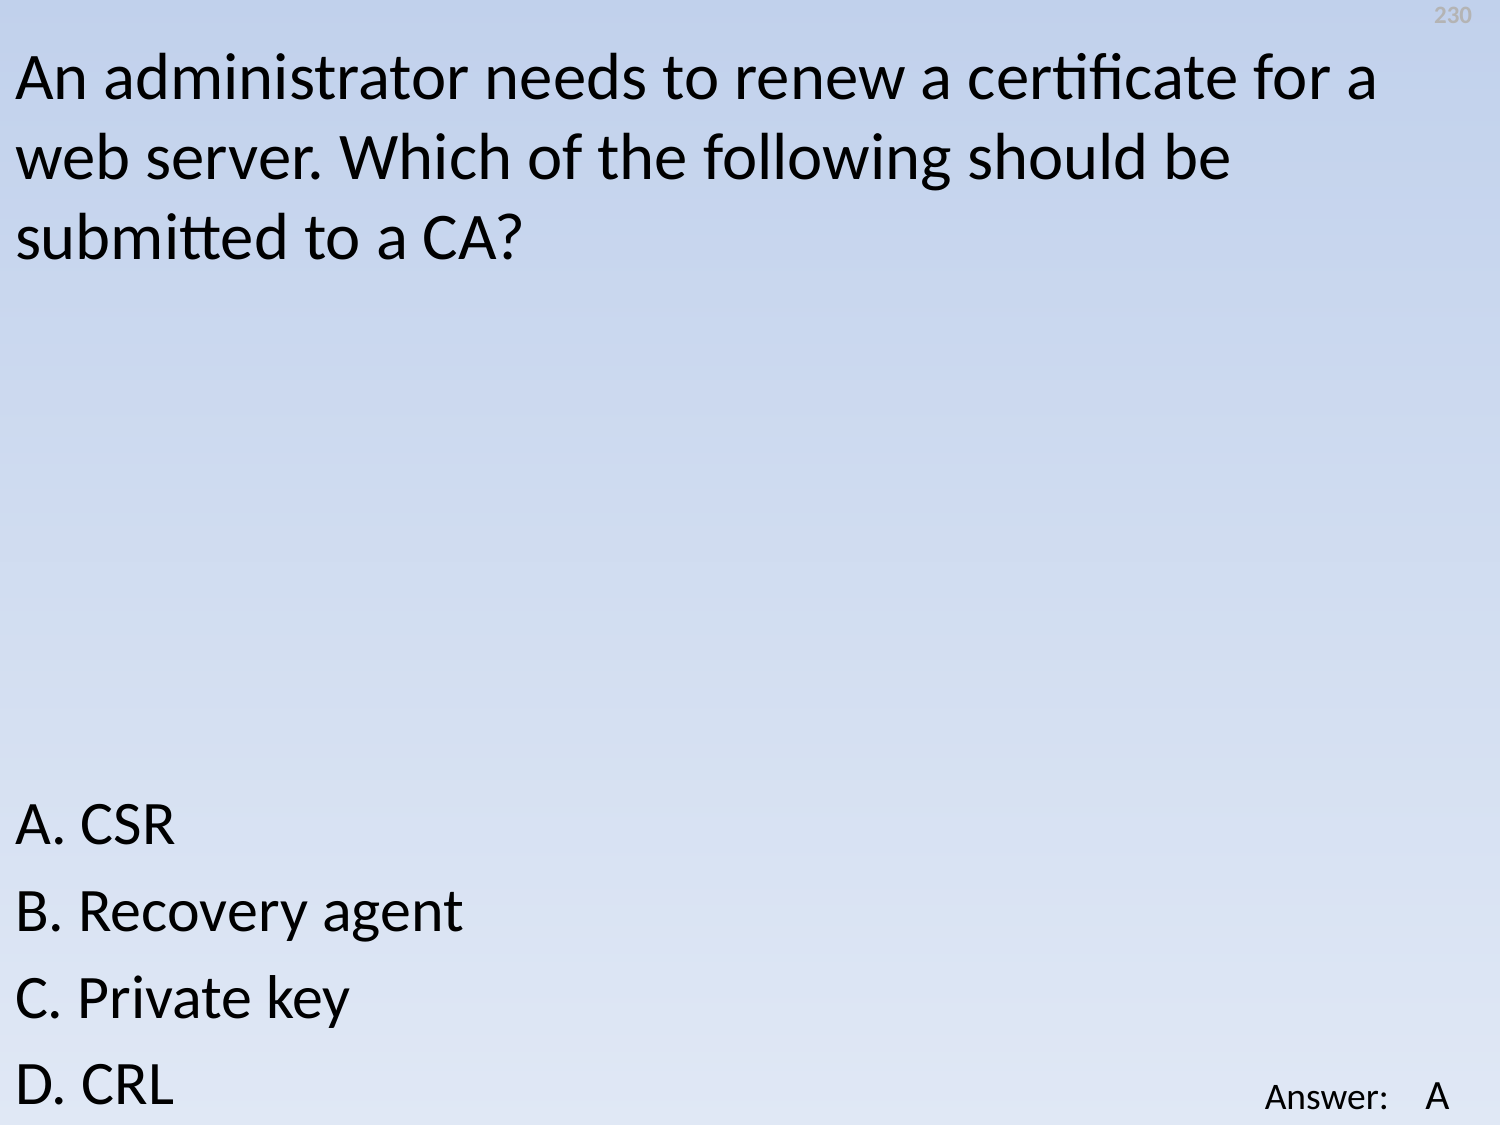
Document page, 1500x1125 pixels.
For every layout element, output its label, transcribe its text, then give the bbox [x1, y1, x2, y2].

list A [1374, 1060, 1500, 1123]
list An administrator needs to renew a certificate for a web server. Which of the following should be submitted to a CA? [0, 24, 1500, 774]
list A. CSR B. Recovery agent C. Private key D. CRL [0, 774, 1500, 1125]
slide_number 230 [1412, 0, 1488, 28]
